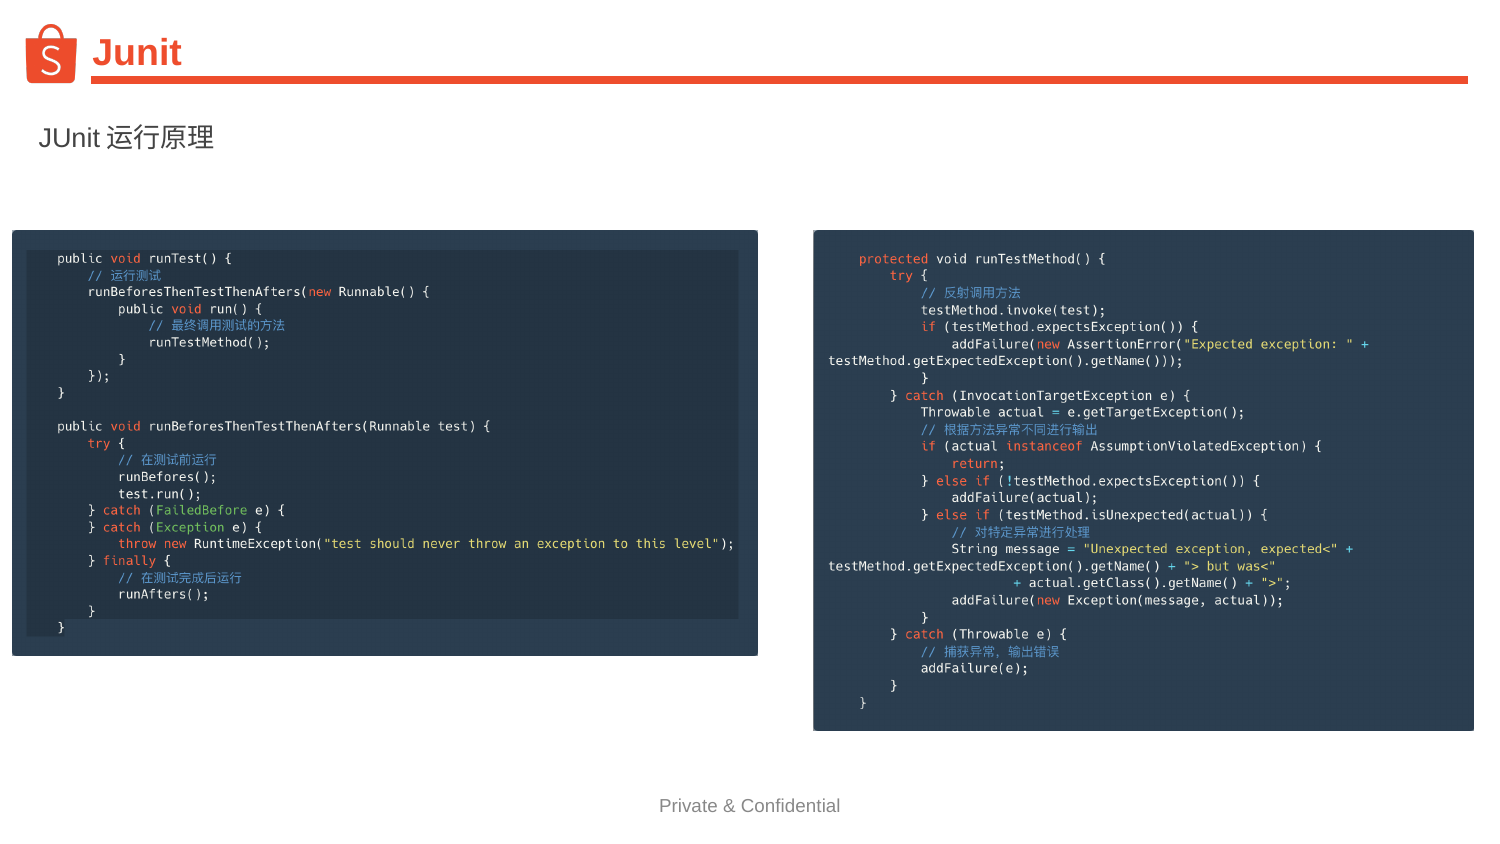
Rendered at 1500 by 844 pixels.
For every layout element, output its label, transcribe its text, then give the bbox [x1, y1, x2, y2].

picture [25, 24, 81, 86]
picture [812, 229, 1475, 731]
title Junit [84, 10, 1406, 82]
text_box JUnit运行原理 [23, 105, 1421, 168]
picture [12, 229, 758, 657]
